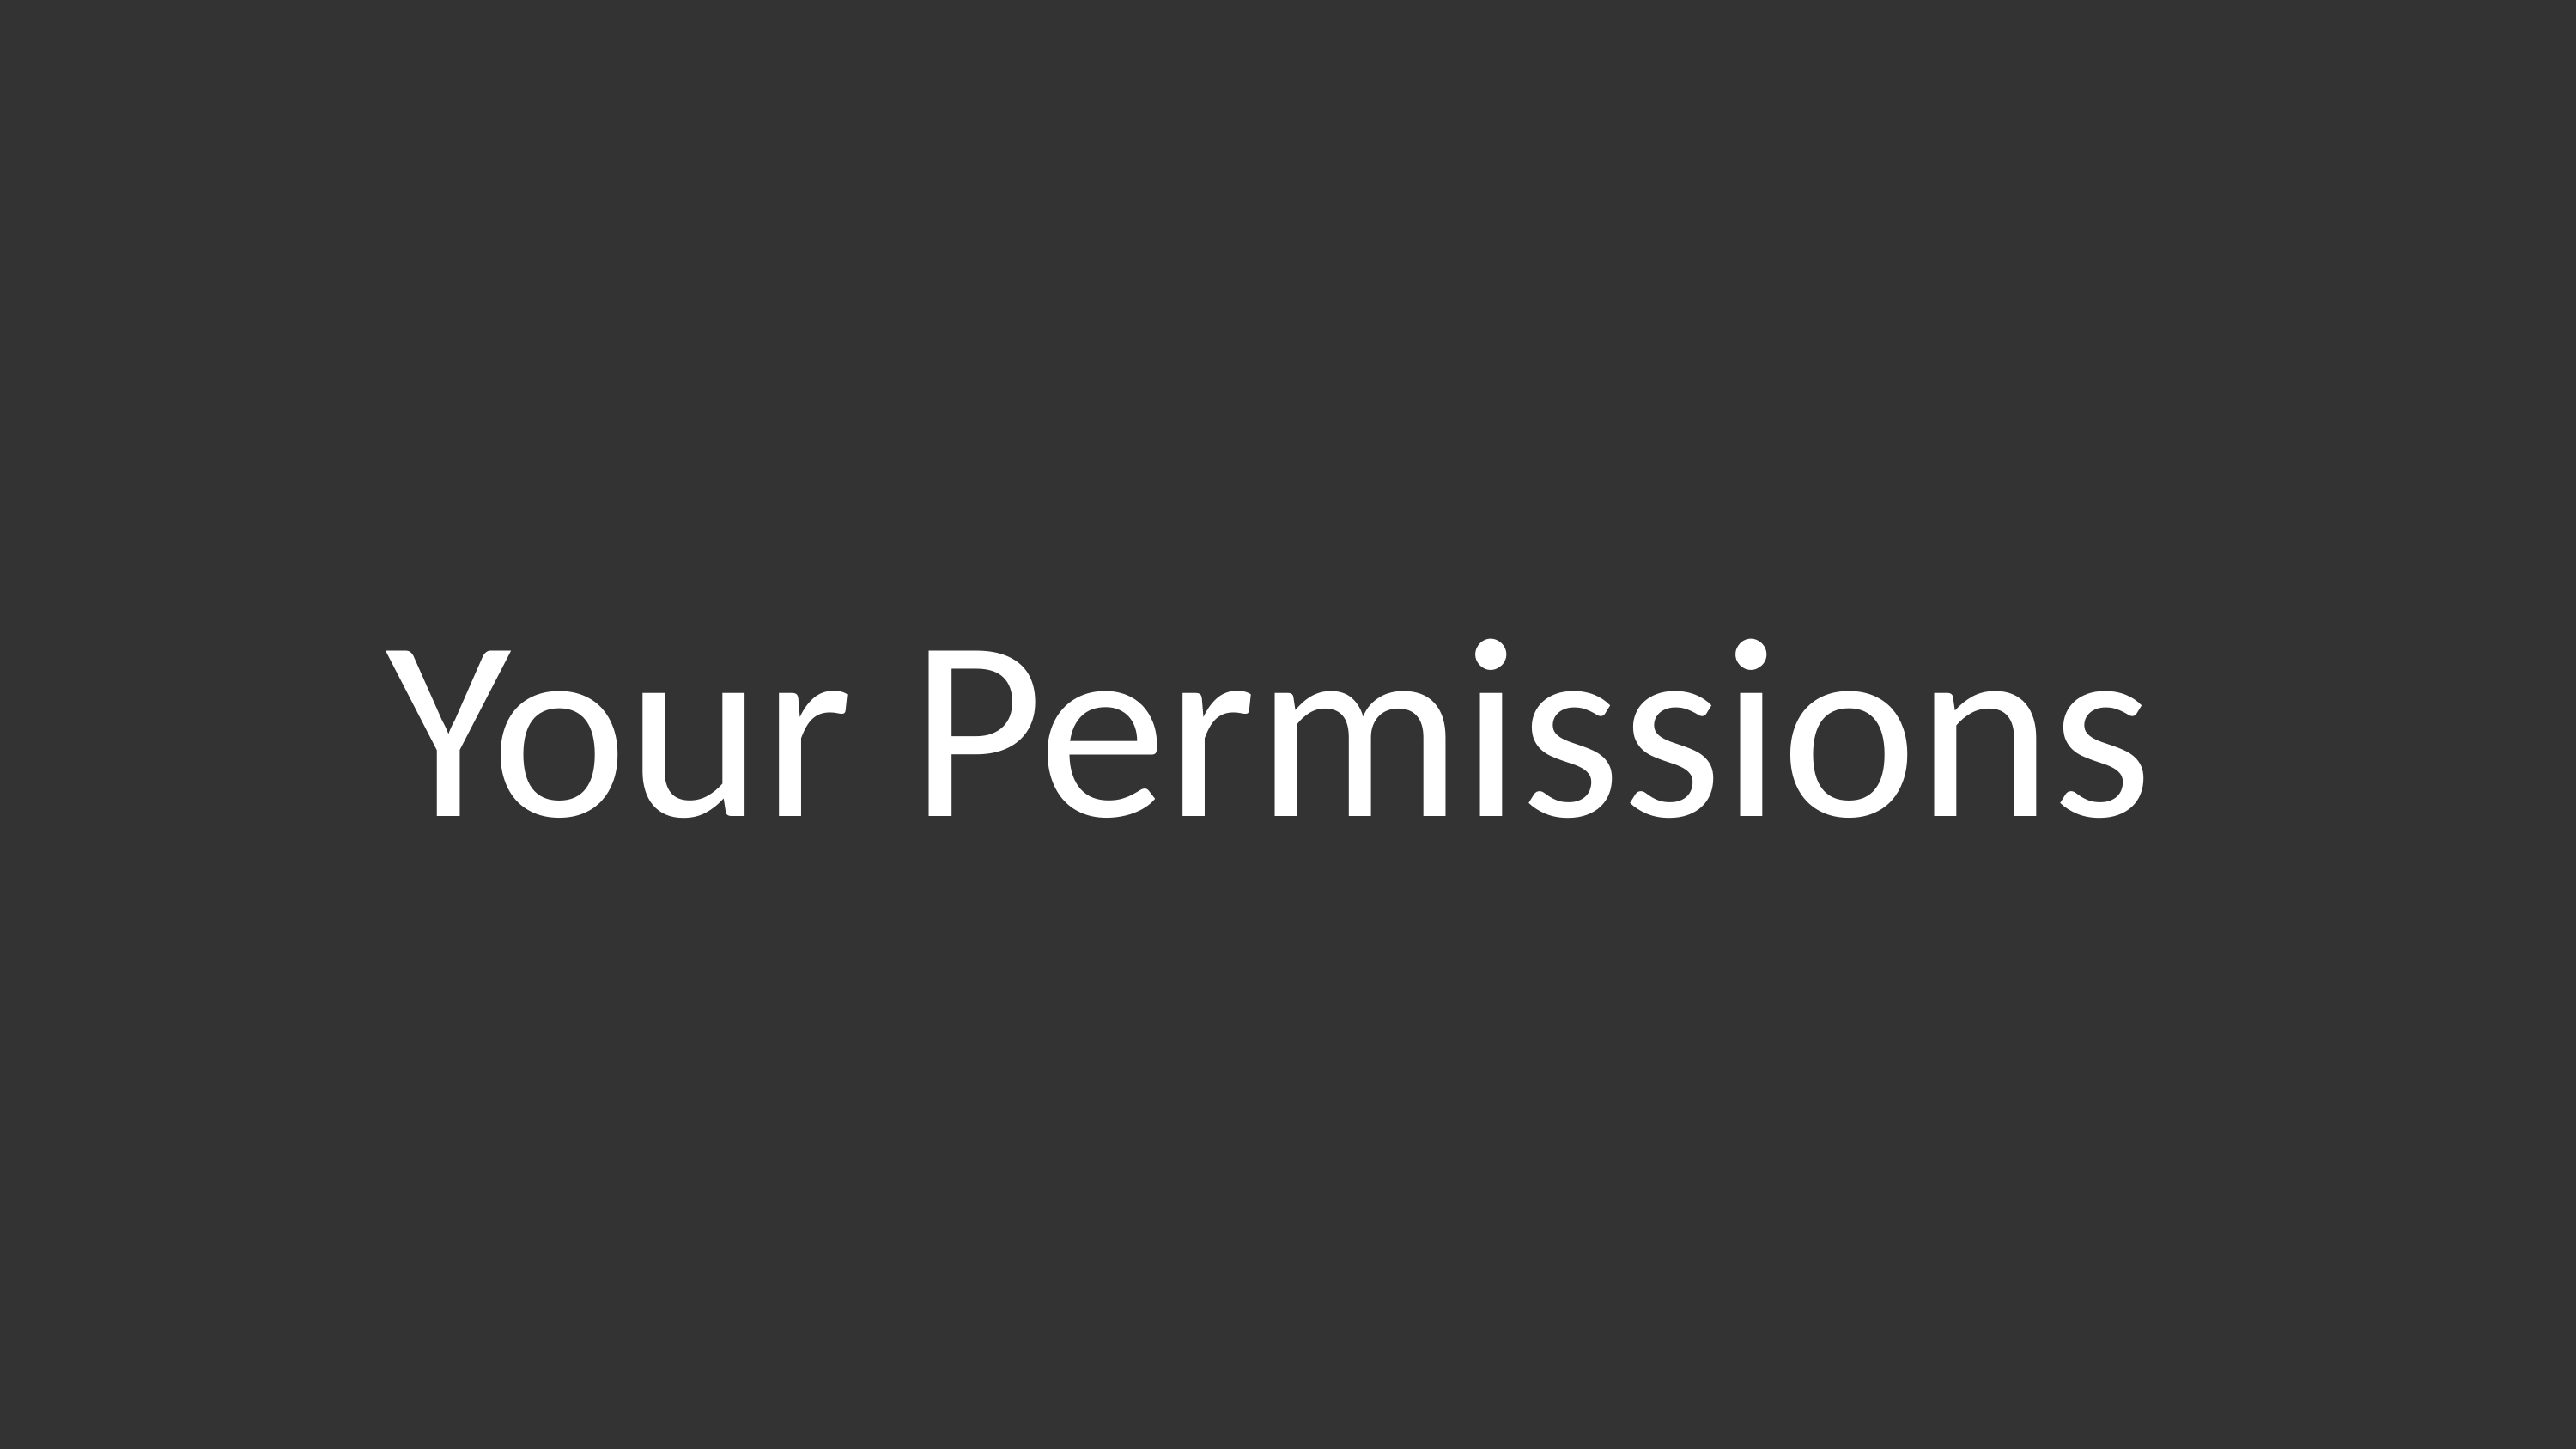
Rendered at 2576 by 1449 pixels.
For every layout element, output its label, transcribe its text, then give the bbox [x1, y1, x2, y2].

title Your Permissions [138, 137, 2402, 1290]
